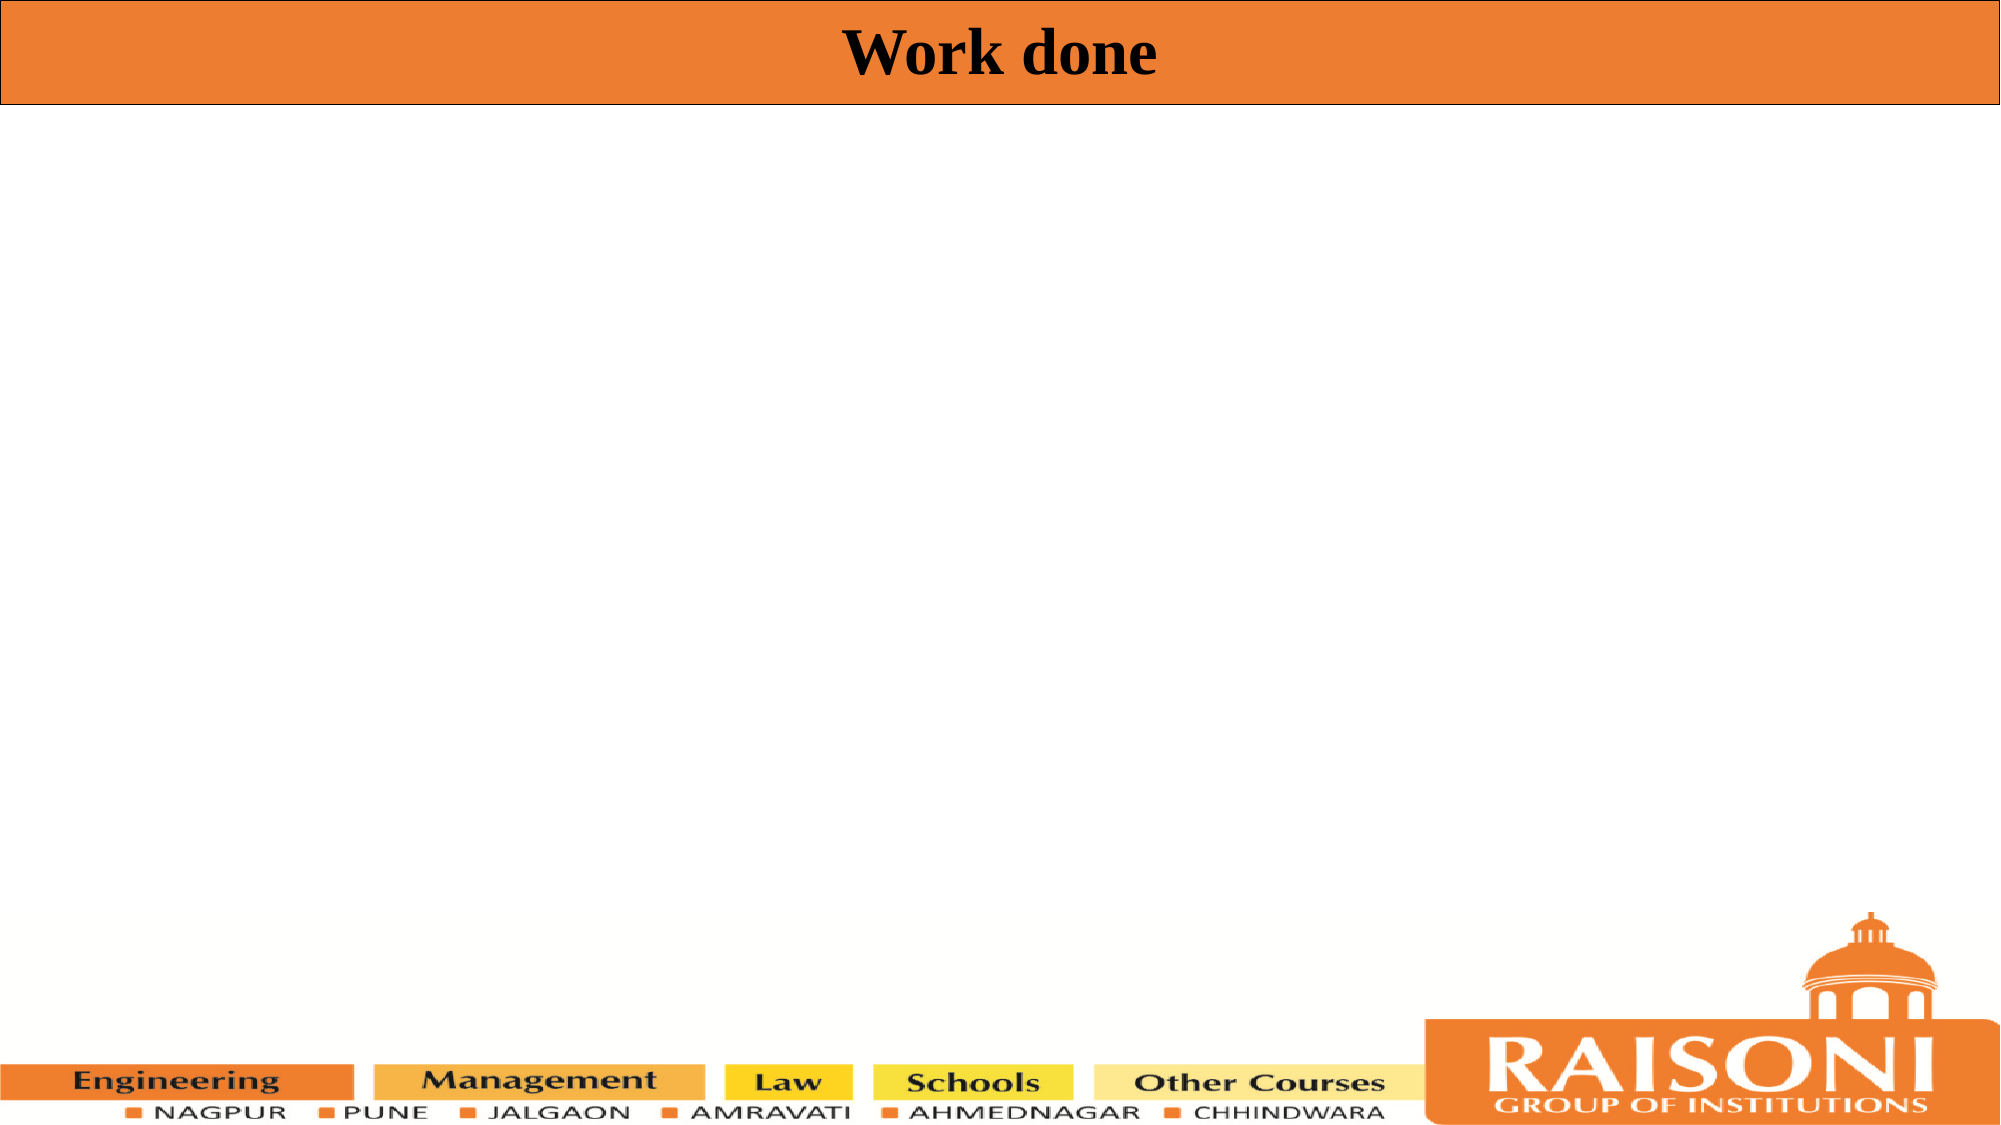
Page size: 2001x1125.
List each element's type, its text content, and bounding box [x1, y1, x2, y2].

text_box Work done [0, 0, 2000, 105]
picture [0, 912, 2000, 1125]
